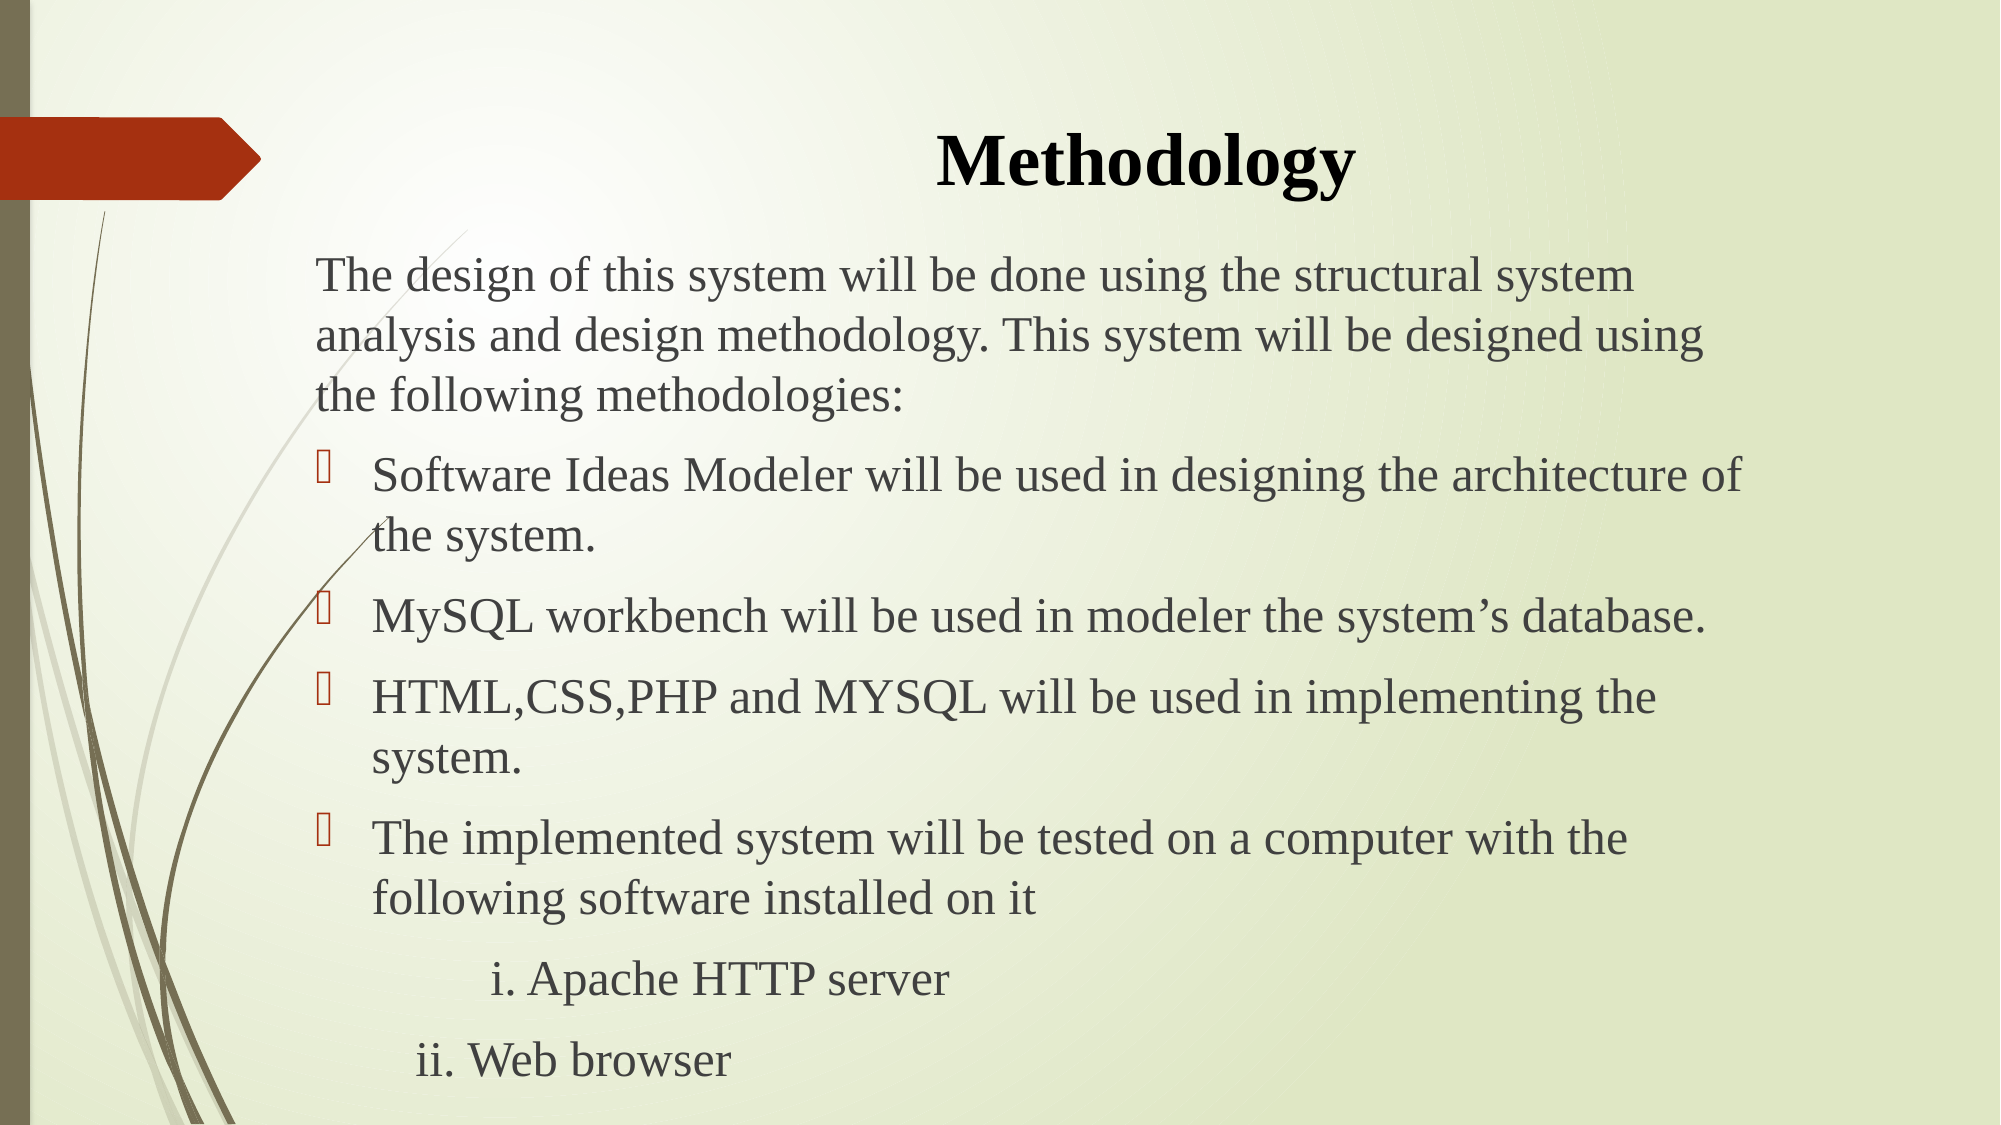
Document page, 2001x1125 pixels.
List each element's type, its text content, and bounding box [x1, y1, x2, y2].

title Methodology [425, 102, 1888, 313]
list The design of this system will be done using the structural system analysis and design methodology. This system will be designed using the following methodologies: Software Ideas Modeler will be used in designing the architecture of the system. MySQL workbench will be used in modeler the system’s database. HTML,CSS,PHP and MYSQL will be used in implementing the system. The implemented system will be tested on a computer with the following software installed on it i. Apache HTTP server ii. Web browser [300, 233, 1763, 944]
